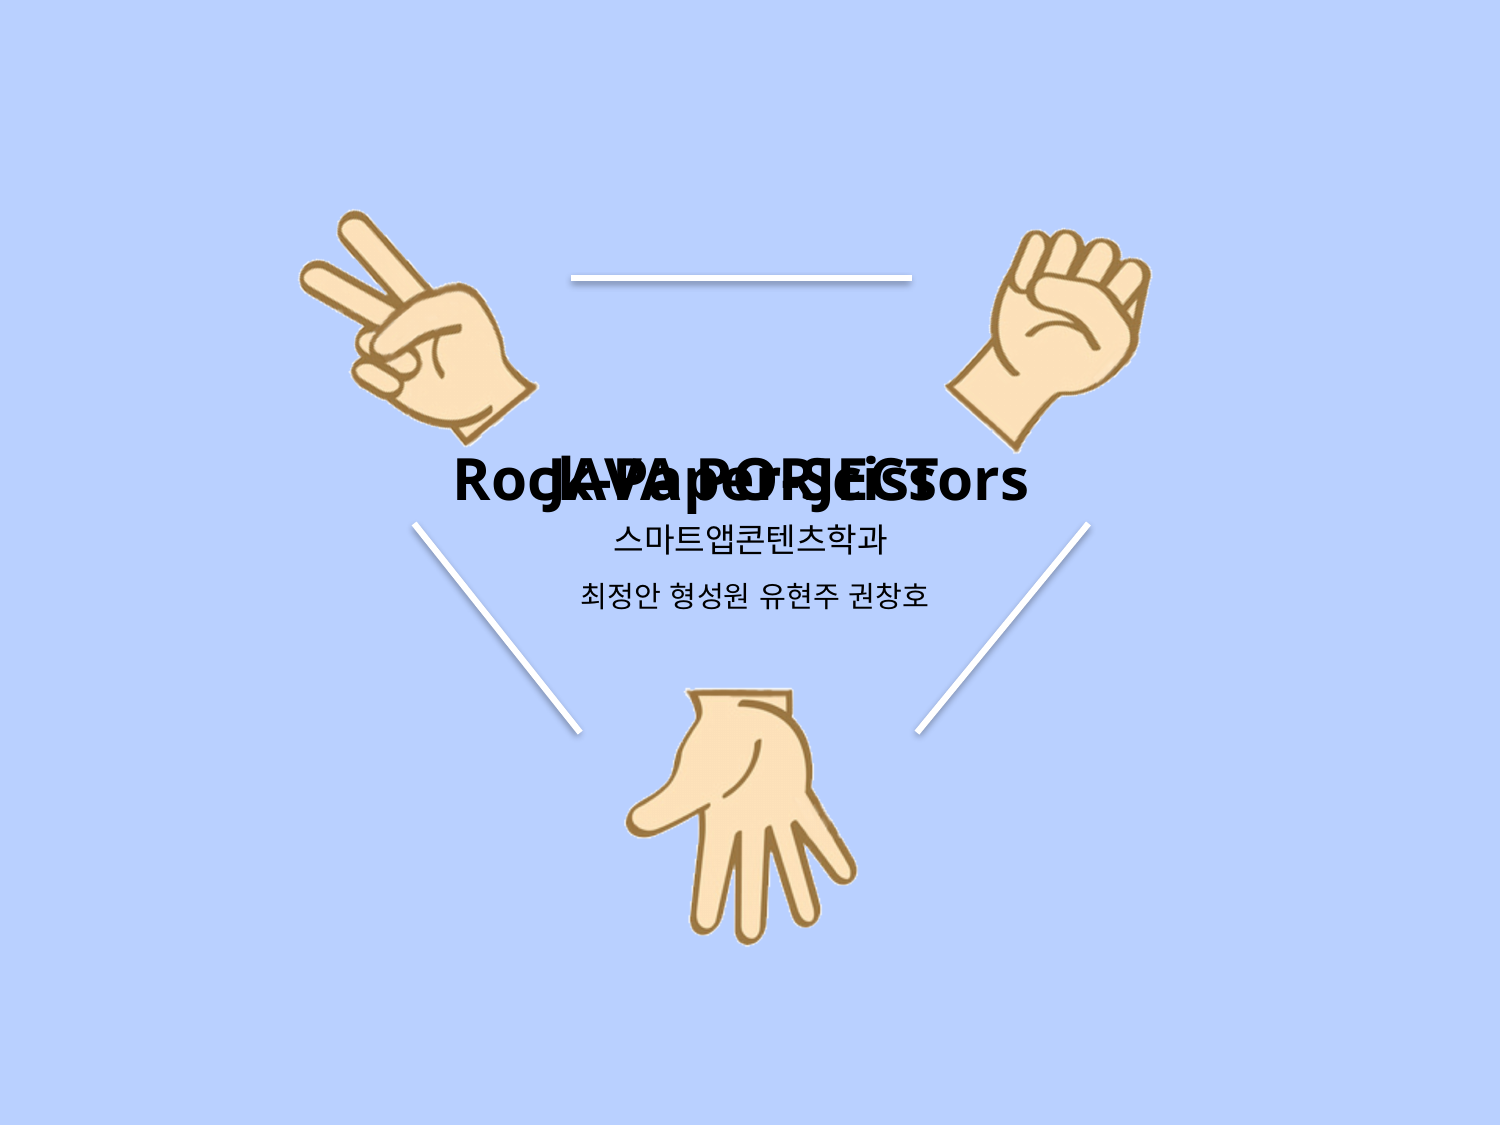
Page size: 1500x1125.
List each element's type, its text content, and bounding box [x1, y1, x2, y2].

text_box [413, 523, 581, 733]
picture [239, 143, 598, 512]
text_box 스마트앱콘텐츠학과 [599, 519, 904, 567]
picture [609, 660, 873, 962]
picture [883, 164, 1231, 514]
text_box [916, 523, 1089, 733]
text_box 최정안 형성원 유현주 권창호 [585, 571, 911, 621]
text_box Rock-Paper-Scissors [438, 434, 1045, 519]
